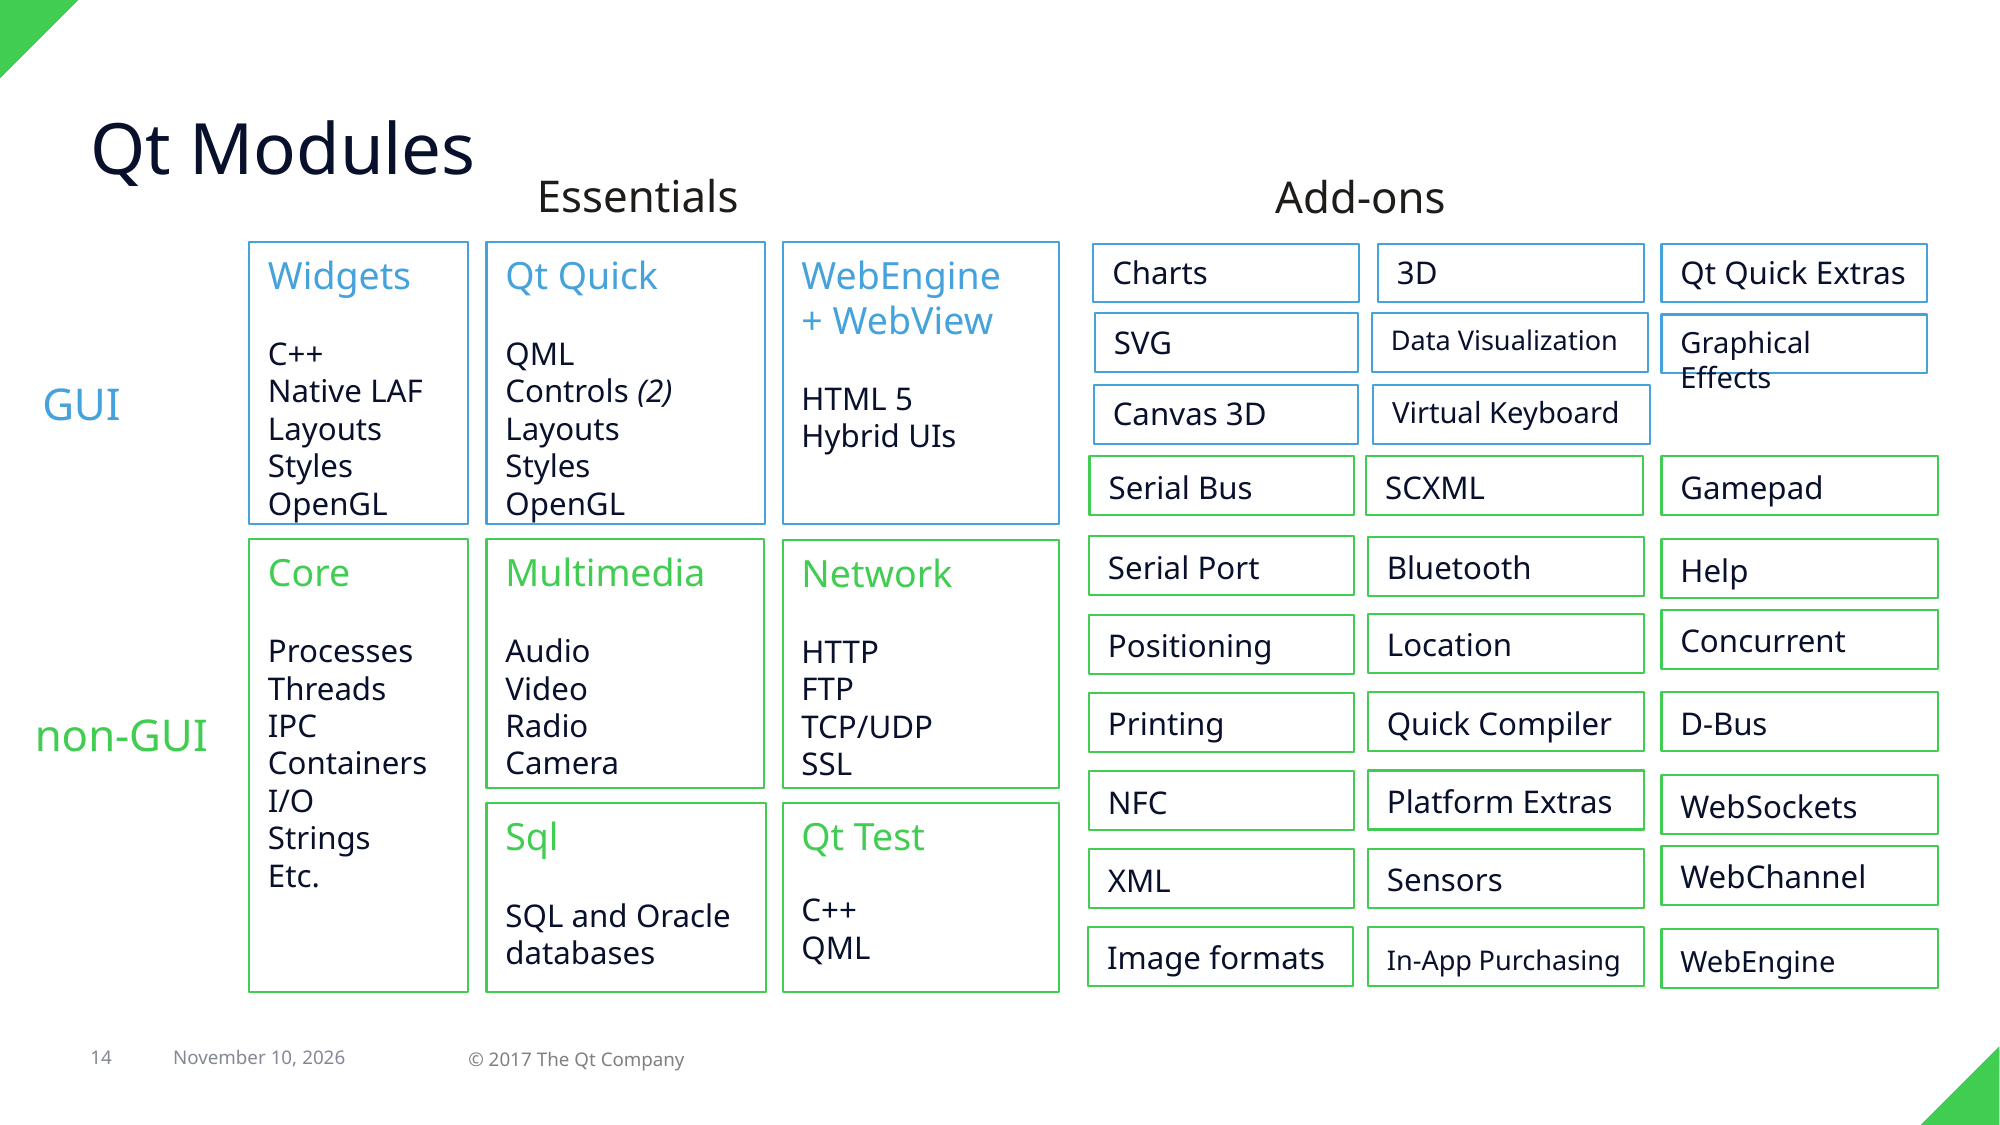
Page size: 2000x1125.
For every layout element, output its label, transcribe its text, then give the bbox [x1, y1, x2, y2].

text_box Core Processes Threads IPC Containers I/O Strings Etc. [249, 539, 469, 992]
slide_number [174, 1046, 468, 1071]
text_box Positioning [1088, 614, 1354, 674]
text_box Multimedia Audio Video Radio Camera [486, 539, 765, 788]
text_box SCXML [1366, 456, 1643, 516]
text_box Charts [1093, 243, 1359, 303]
text_box Serial Bus [1089, 456, 1355, 516]
text_box Data Visualization [1371, 312, 1649, 372]
text_box Help [1661, 539, 1939, 599]
text_box Location [1367, 613, 1645, 673]
text_box Widgets C++ Native LAF Layouts Styles OpenGL [248, 241, 468, 525]
text_box Concurrent [1661, 609, 1939, 669]
text_box Platform Extras [1367, 770, 1645, 830]
title Qt Modules [90, 113, 1910, 268]
text_box Graphical Effects [1661, 314, 1928, 374]
text_box Quick Compiler [1367, 692, 1645, 752]
text_box D-Bus [1661, 692, 1939, 752]
text_box Canvas 3D [1094, 384, 1359, 444]
text_box In-App Purchasing [1367, 927, 1645, 987]
text_box XML [1088, 849, 1354, 909]
text_box Qt Quick QML Controls (2) Layouts Styles OpenGL [486, 241, 765, 525]
slide_number 14 [90, 1046, 174, 1071]
text_box Image formats [1088, 927, 1354, 987]
text_box WebSockets [1661, 775, 1939, 835]
text_box WebChannel [1661, 846, 1939, 906]
text_box non-GUI [34, 722, 230, 761]
text_box GUI [42, 390, 198, 429]
text_box Network HTTP FTP TCP/UDP SSL [782, 539, 1060, 788]
text_box Essentials [250, 183, 1025, 222]
text_box 3D [1377, 243, 1644, 303]
text_box WebEngine + WebView HTML 5 Hybrid UIs [782, 241, 1060, 525]
text_box Printing [1088, 692, 1354, 752]
text_box Qt Quick Extras [1661, 243, 1928, 303]
text_box Qt Test C++ QML [782, 803, 1060, 992]
text_box WebEngine [1661, 928, 1939, 988]
footer © 2017 The Qt Company [468, 1046, 1910, 1071]
text_box Add-ons [1082, 184, 1639, 223]
text_box NFC [1088, 771, 1354, 831]
text_box Sensors [1367, 848, 1645, 908]
text_box Gamepad [1661, 456, 1939, 516]
text_box SVG [1094, 312, 1358, 372]
text_box Sql SQL and Oracle databases [486, 803, 767, 992]
text_box Serial Port [1088, 536, 1354, 596]
text_box Bluetooth [1367, 536, 1645, 596]
text_box Virtual Keyboard [1373, 384, 1650, 444]
